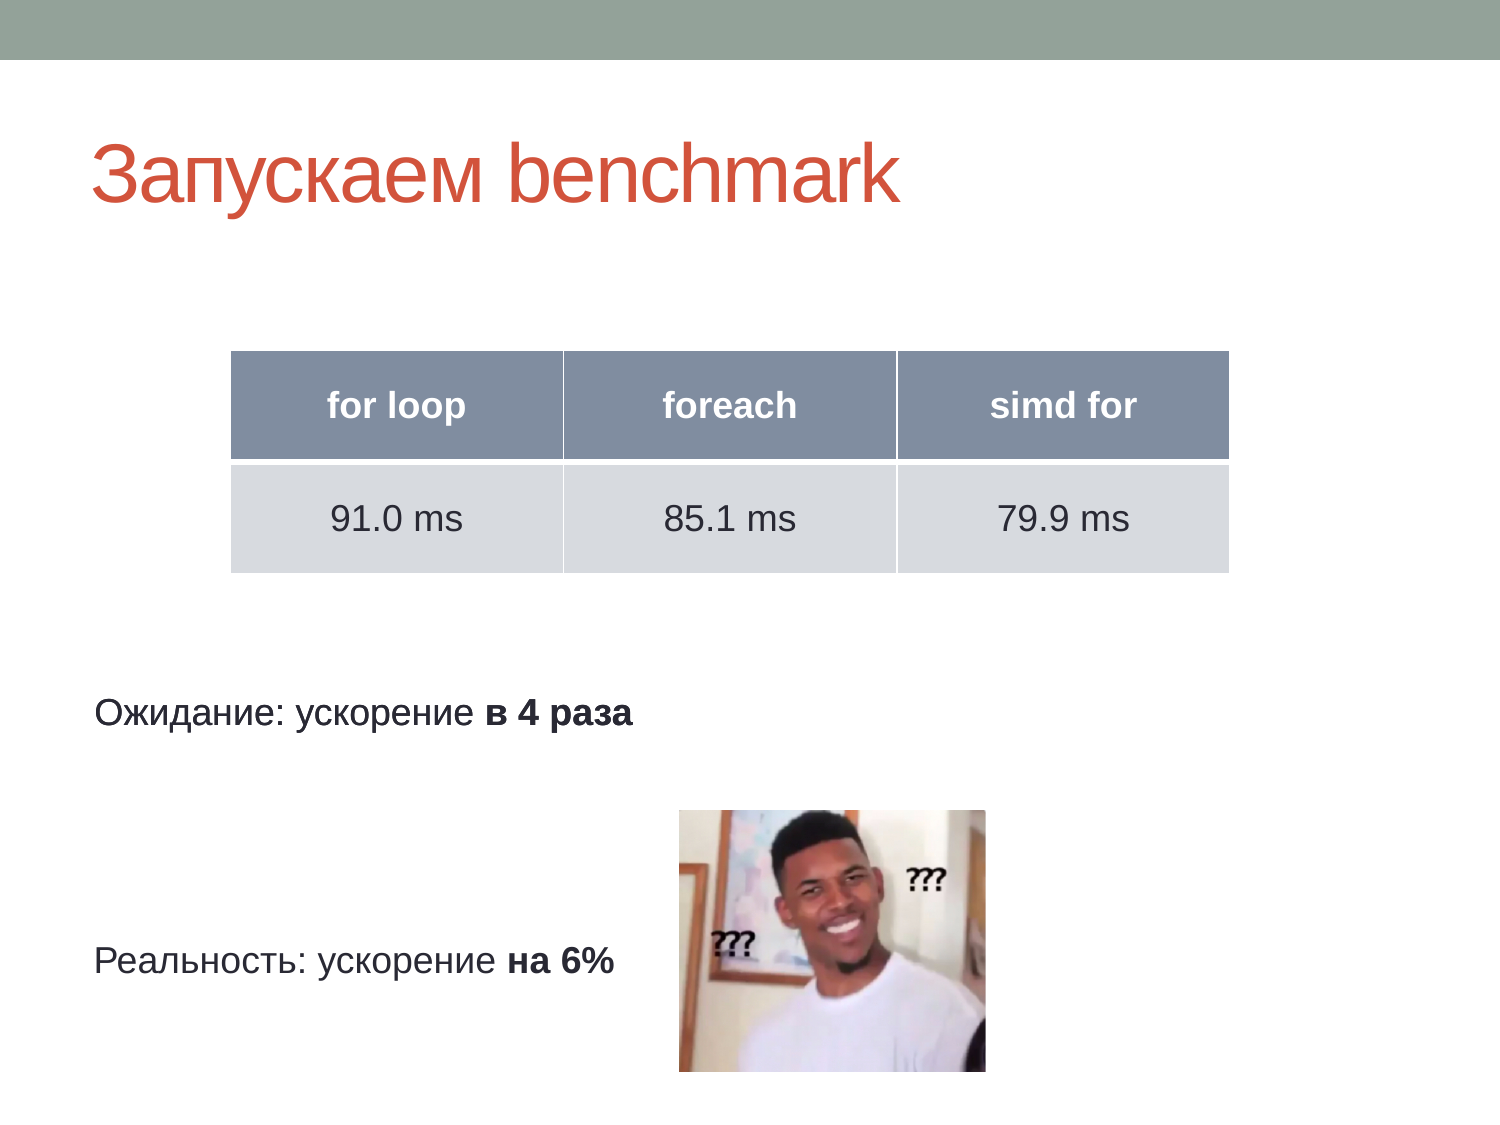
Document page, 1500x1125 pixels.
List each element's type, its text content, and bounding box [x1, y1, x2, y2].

table_cell 85.1 ms [564, 465, 896, 573]
text_box Реальность: ускорение на 6% [78, 928, 641, 989]
text_box Ожидание: ускорение в 4 раза [79, 680, 648, 741]
table_header foreach [564, 351, 896, 459]
picture [678, 810, 986, 1072]
table_header for loop [231, 351, 563, 459]
table_cell 91.0 ms [231, 465, 563, 573]
title Запускаем benchmark [75, 87, 1425, 250]
table_header simd for [898, 351, 1229, 459]
table_cell 79.9 ms [898, 465, 1229, 573]
